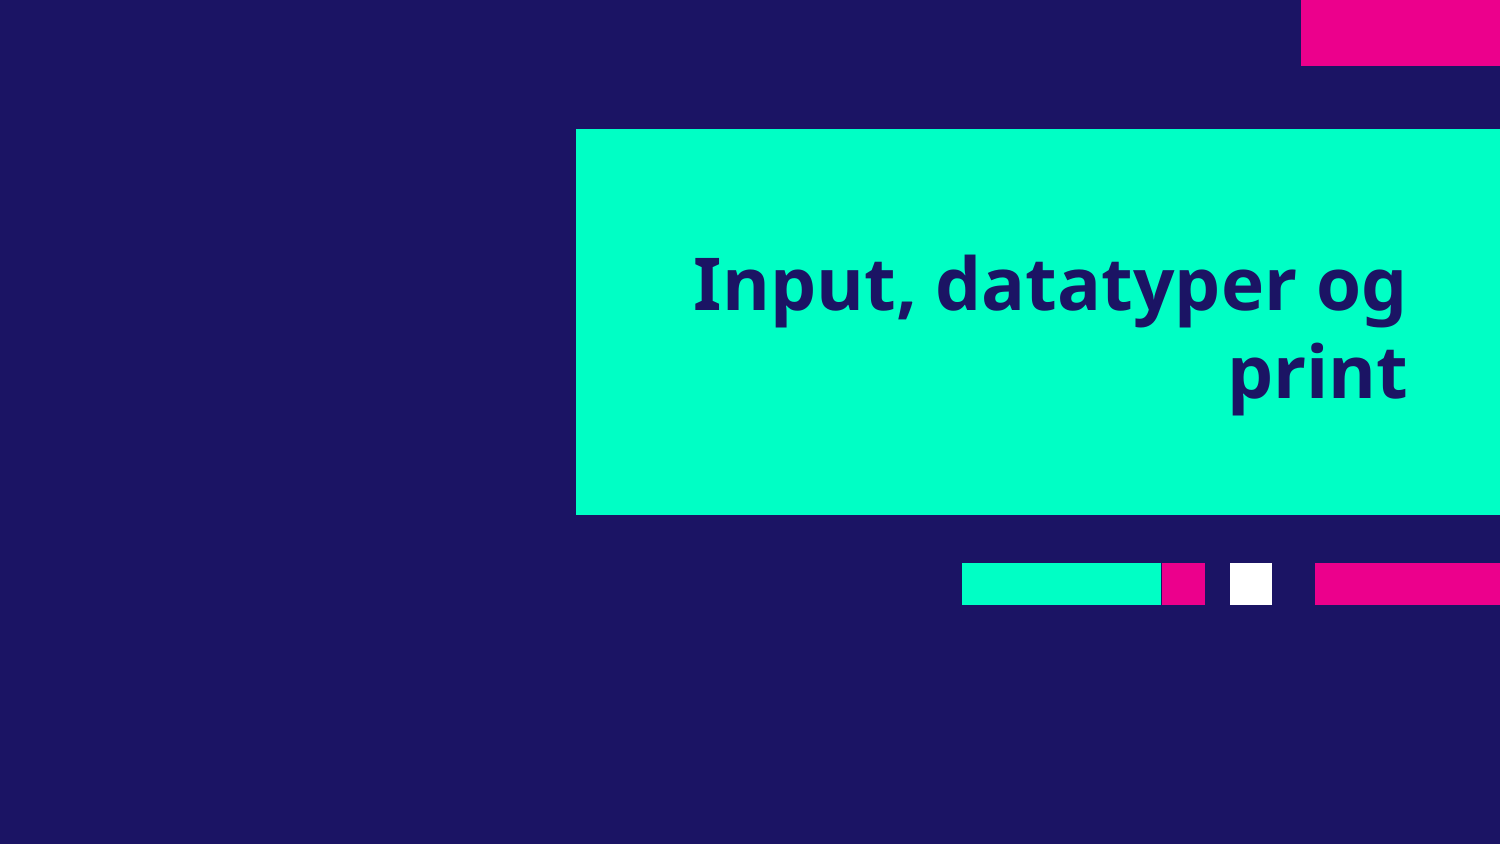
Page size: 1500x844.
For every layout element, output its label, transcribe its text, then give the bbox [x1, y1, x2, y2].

title Input, datatyper og print [617, 166, 1424, 485]
